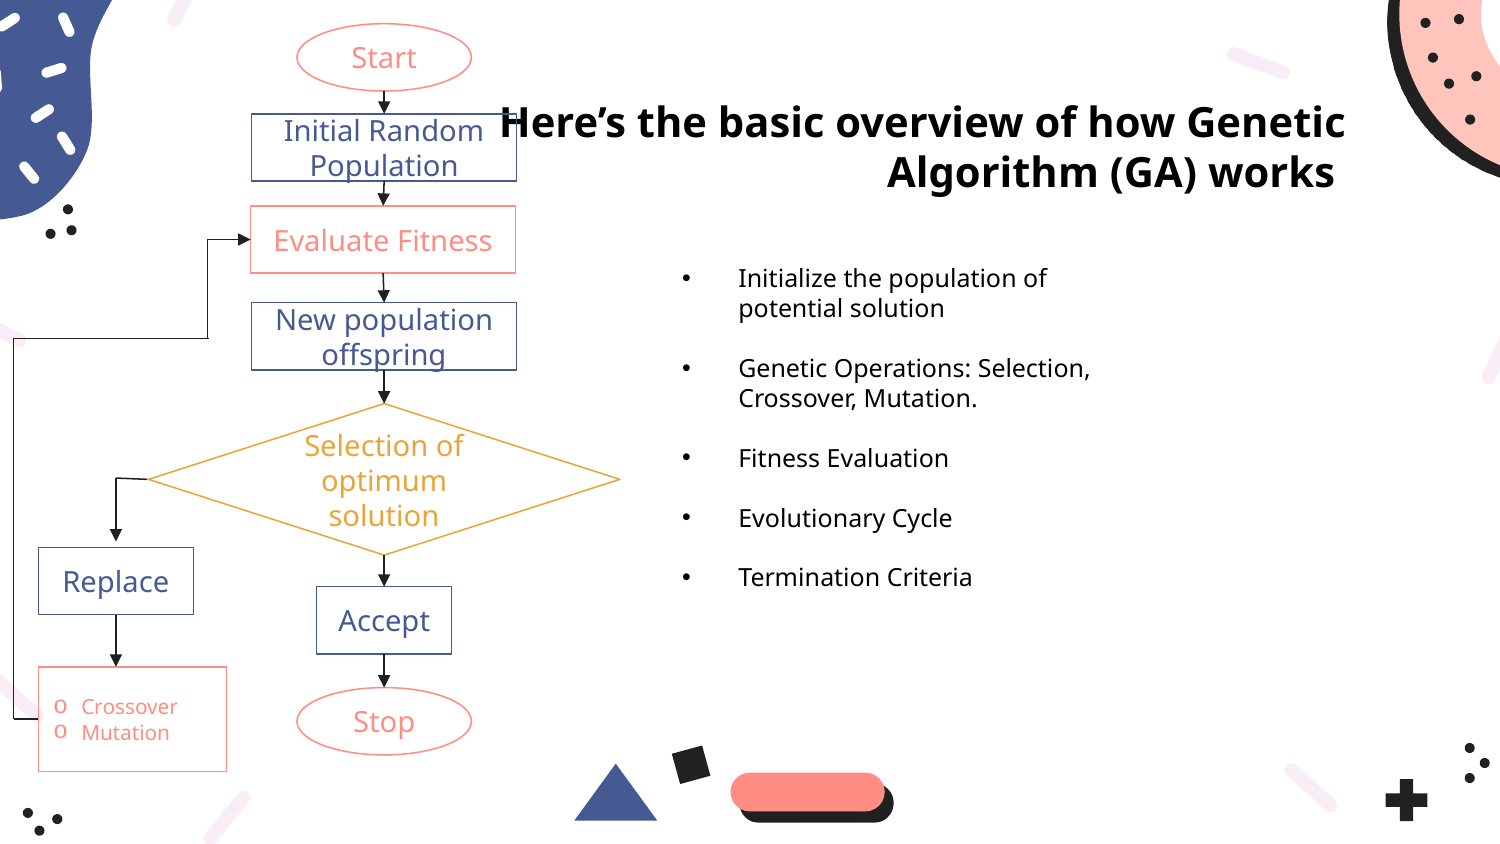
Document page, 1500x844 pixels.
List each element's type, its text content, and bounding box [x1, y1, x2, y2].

text_box Here’s the basic overview of how Genetic Algorithm (GA) works [625, 88, 1361, 204]
text_box Initialize the population of potential solution Genetic Operations: Selection, Crossover, Mutation. Fitness Evaluation Evolutionary Cycle Termination Criteria [667, 255, 1165, 630]
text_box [13, 23, 621, 772]
